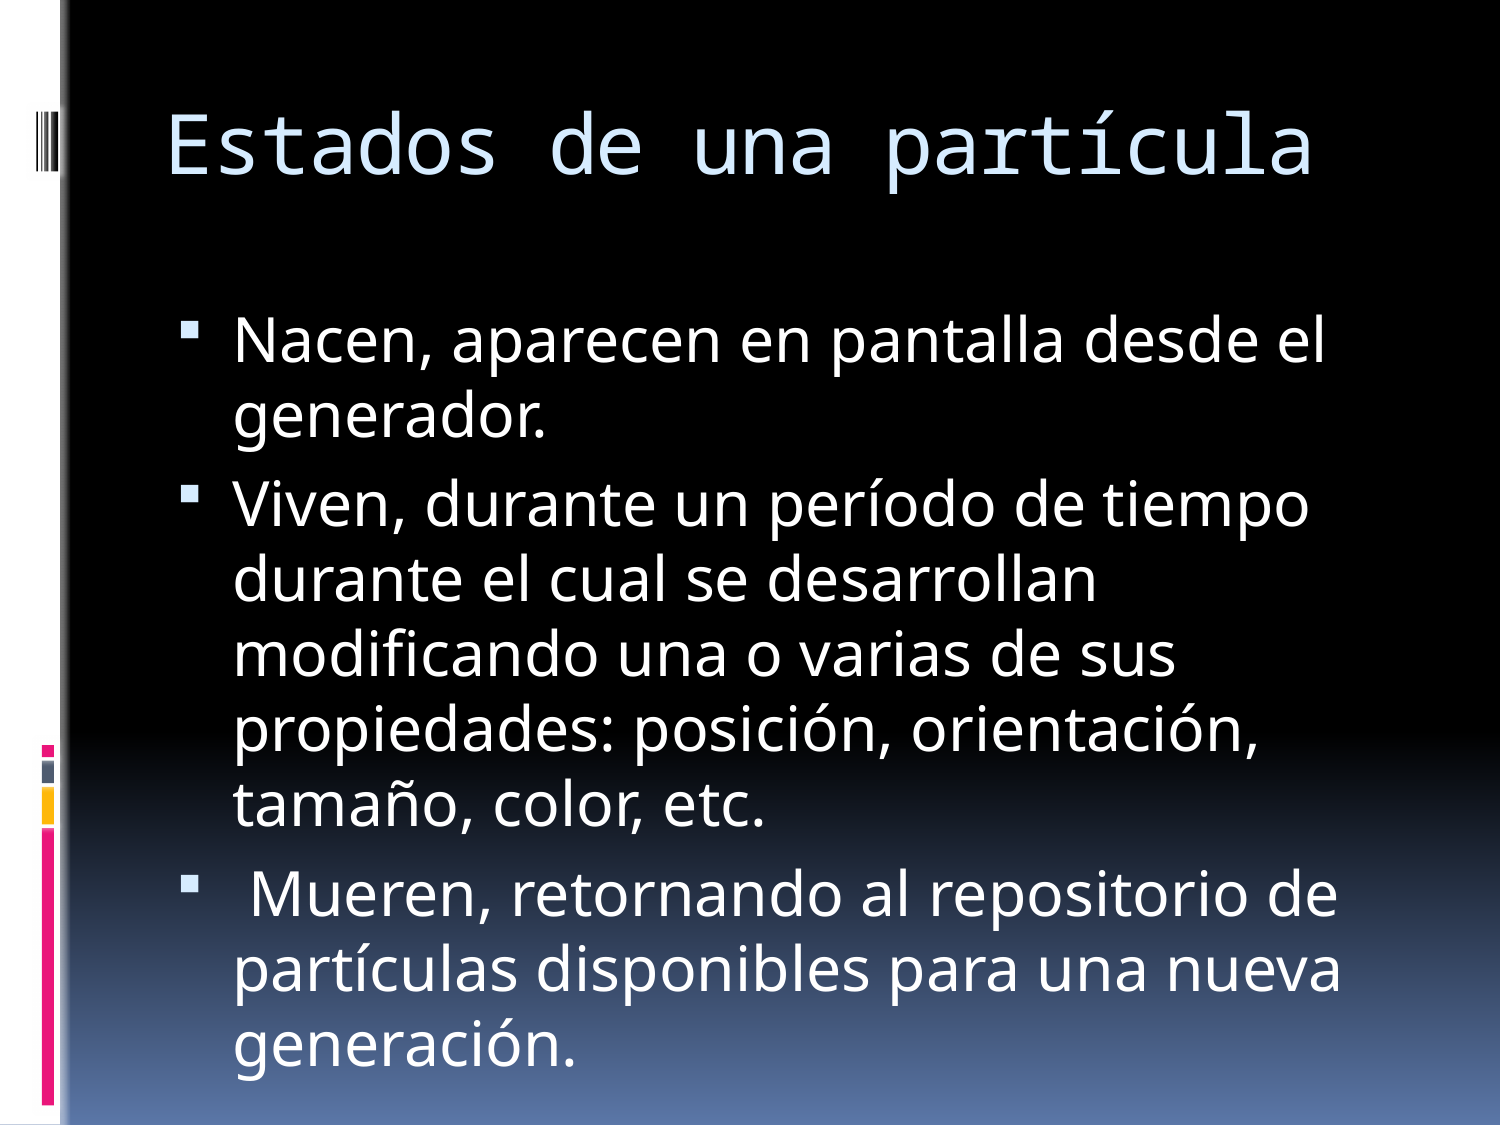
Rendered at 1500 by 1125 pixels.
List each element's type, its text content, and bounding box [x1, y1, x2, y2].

list Nacen, aparecen en pantalla desde el generador. Viven, durante un período de tiempo durante el cual se desarrollan modificando una o varias de sus propiedades: posición, orientación, tamaño, color, etc. Mueren, retornando al repositorio de partículas disponibles para una nueva generación. [150, 292, 1425, 1043]
title Estados de una partícula [150, 83, 1425, 234]
